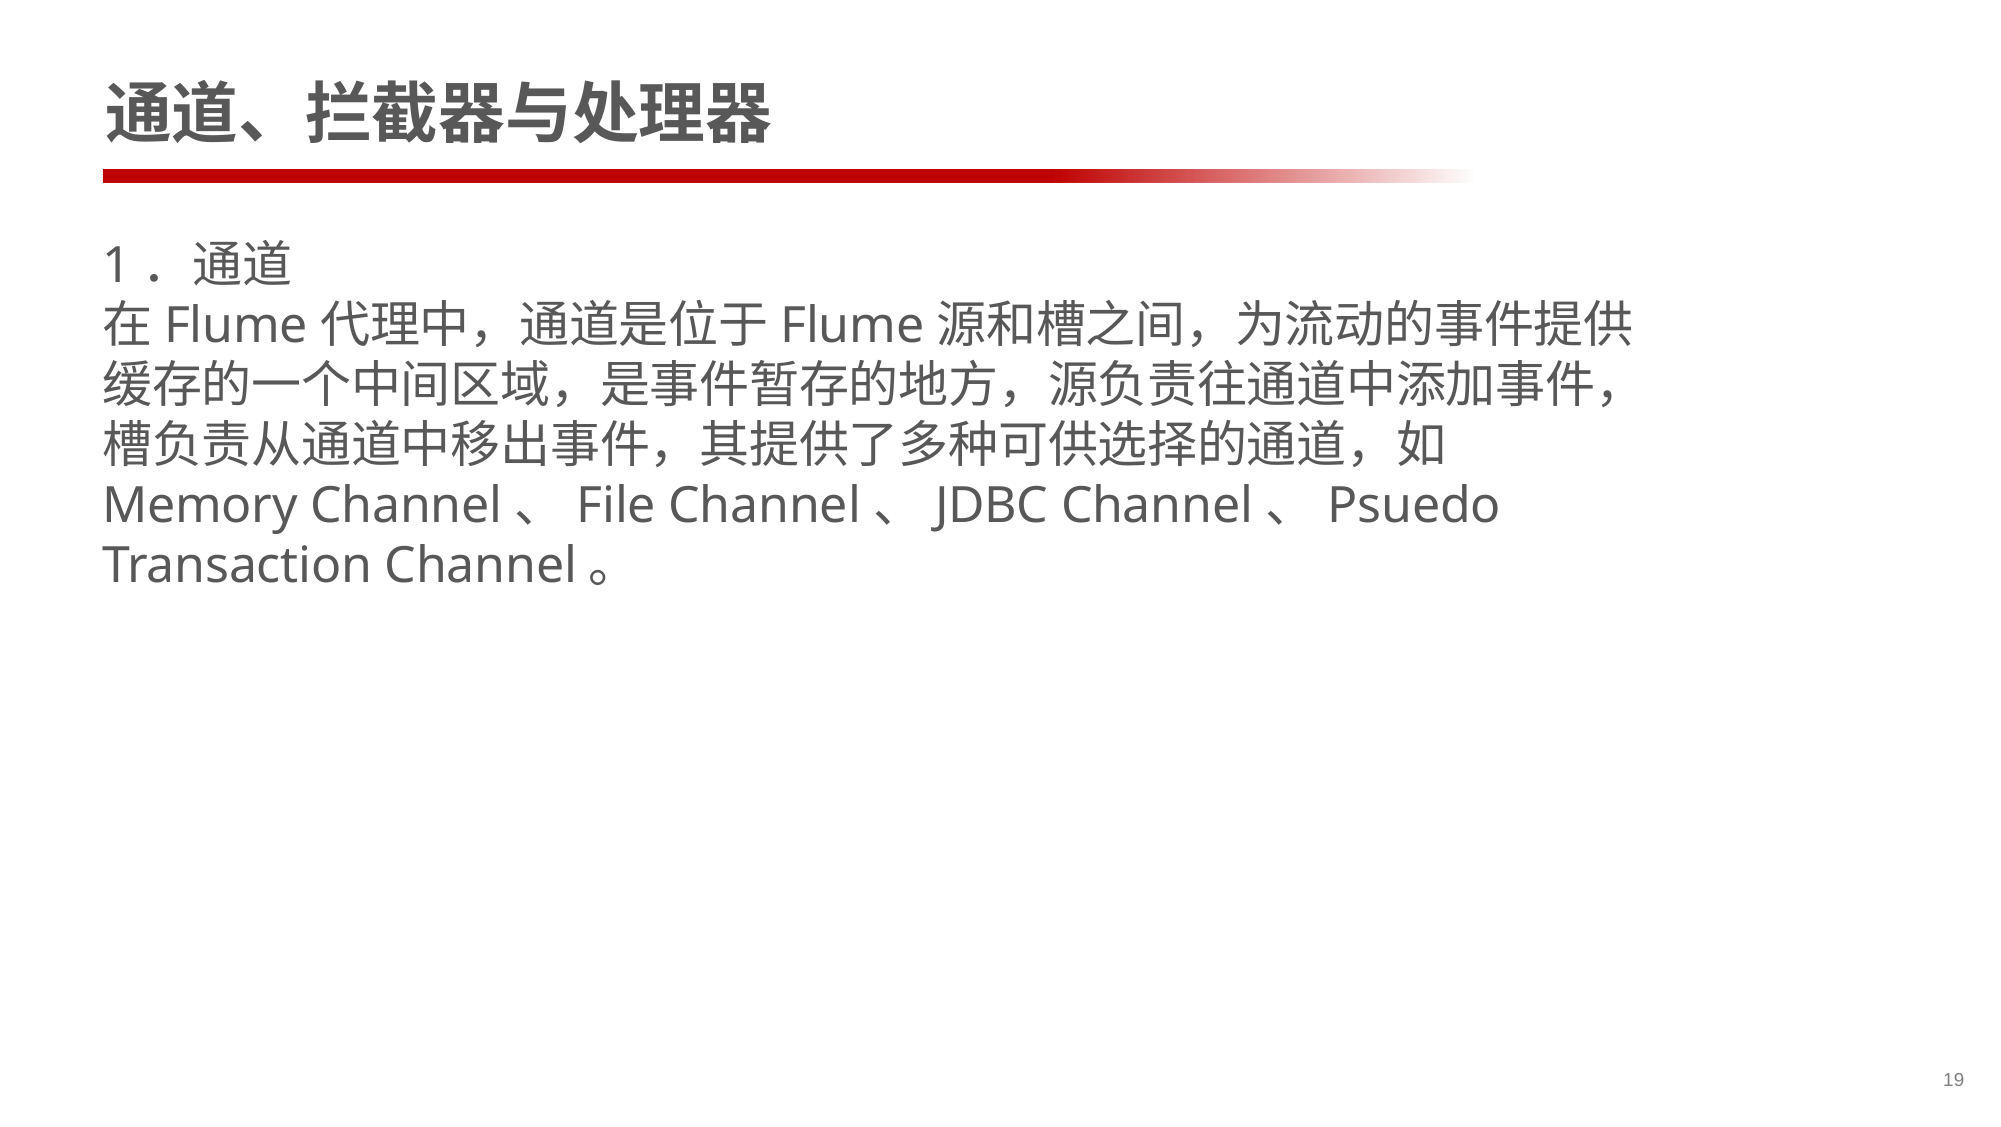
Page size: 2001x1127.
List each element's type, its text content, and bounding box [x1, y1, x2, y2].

text_box [102, 169, 1474, 183]
slide_number 19 [1938, 1067, 1969, 1127]
title 通道、拦截器与处理器 [102, 70, 1899, 259]
text_box 1．通道 在Flume代理中，通道是位于Flume源和槽之间，为流动的事件提供缓存的一个中间区域，是事件暂存的地方，源负责往通道中添加事件，槽负责从通道中移出事件，其提供了多种可供选择的通道，如Memory Channel、File Channel、JDBC Channel、Psuedo Transaction Channel。 [87, 225, 1650, 601]
